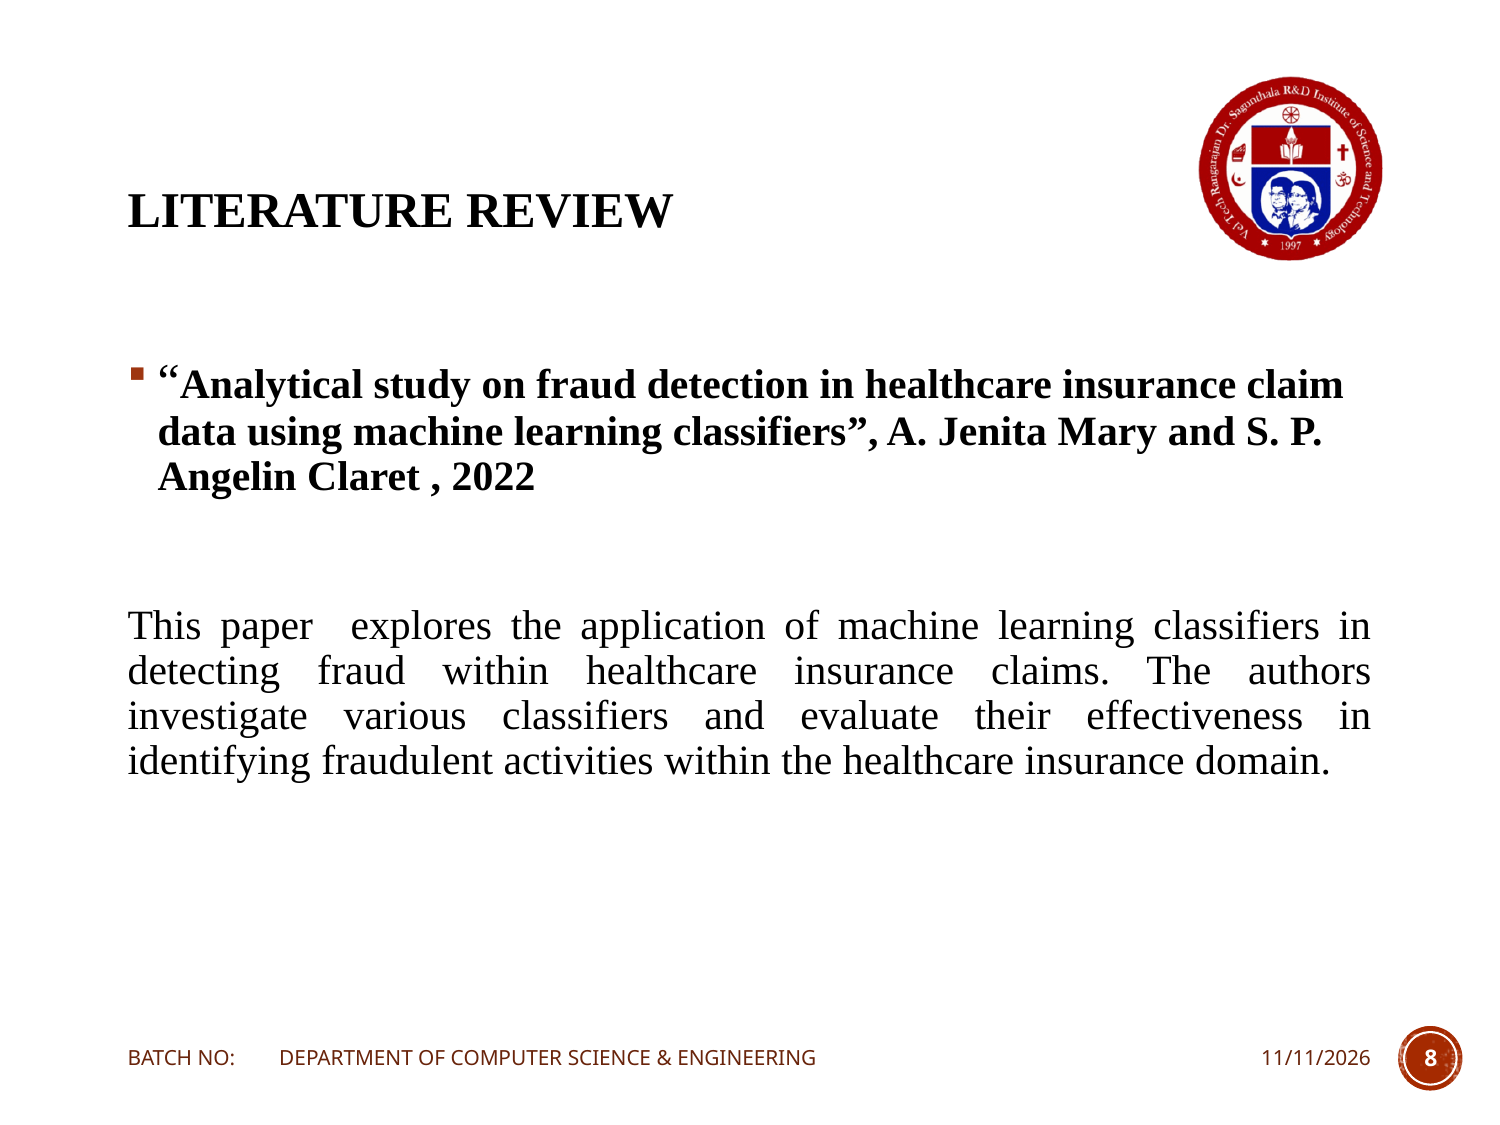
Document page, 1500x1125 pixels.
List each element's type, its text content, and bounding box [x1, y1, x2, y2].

list “Analytical study on fraud detection in healthcare insurance claim data using machine learning classifiers”, A. Jenita Mary and S. P. Angelin Claret , 2022 This paper explores the application of machine learning classifiers in detecting fraud within healthcare insurance claims. The authors investigate various classifiers and evaluate their effectiveness in identifying fraudulent activities within the healthcare insurance domain. [112, 348, 1388, 1013]
title LITERATURE REVIEW [112, 79, 1388, 344]
footer BATCH NO: DEPARTMENT OF COMPUTER SCIENCE & ENGINEERING [112, 1028, 891, 1089]
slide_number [982, 1028, 1386, 1089]
slide_number 8 [1391, 1028, 1471, 1089]
